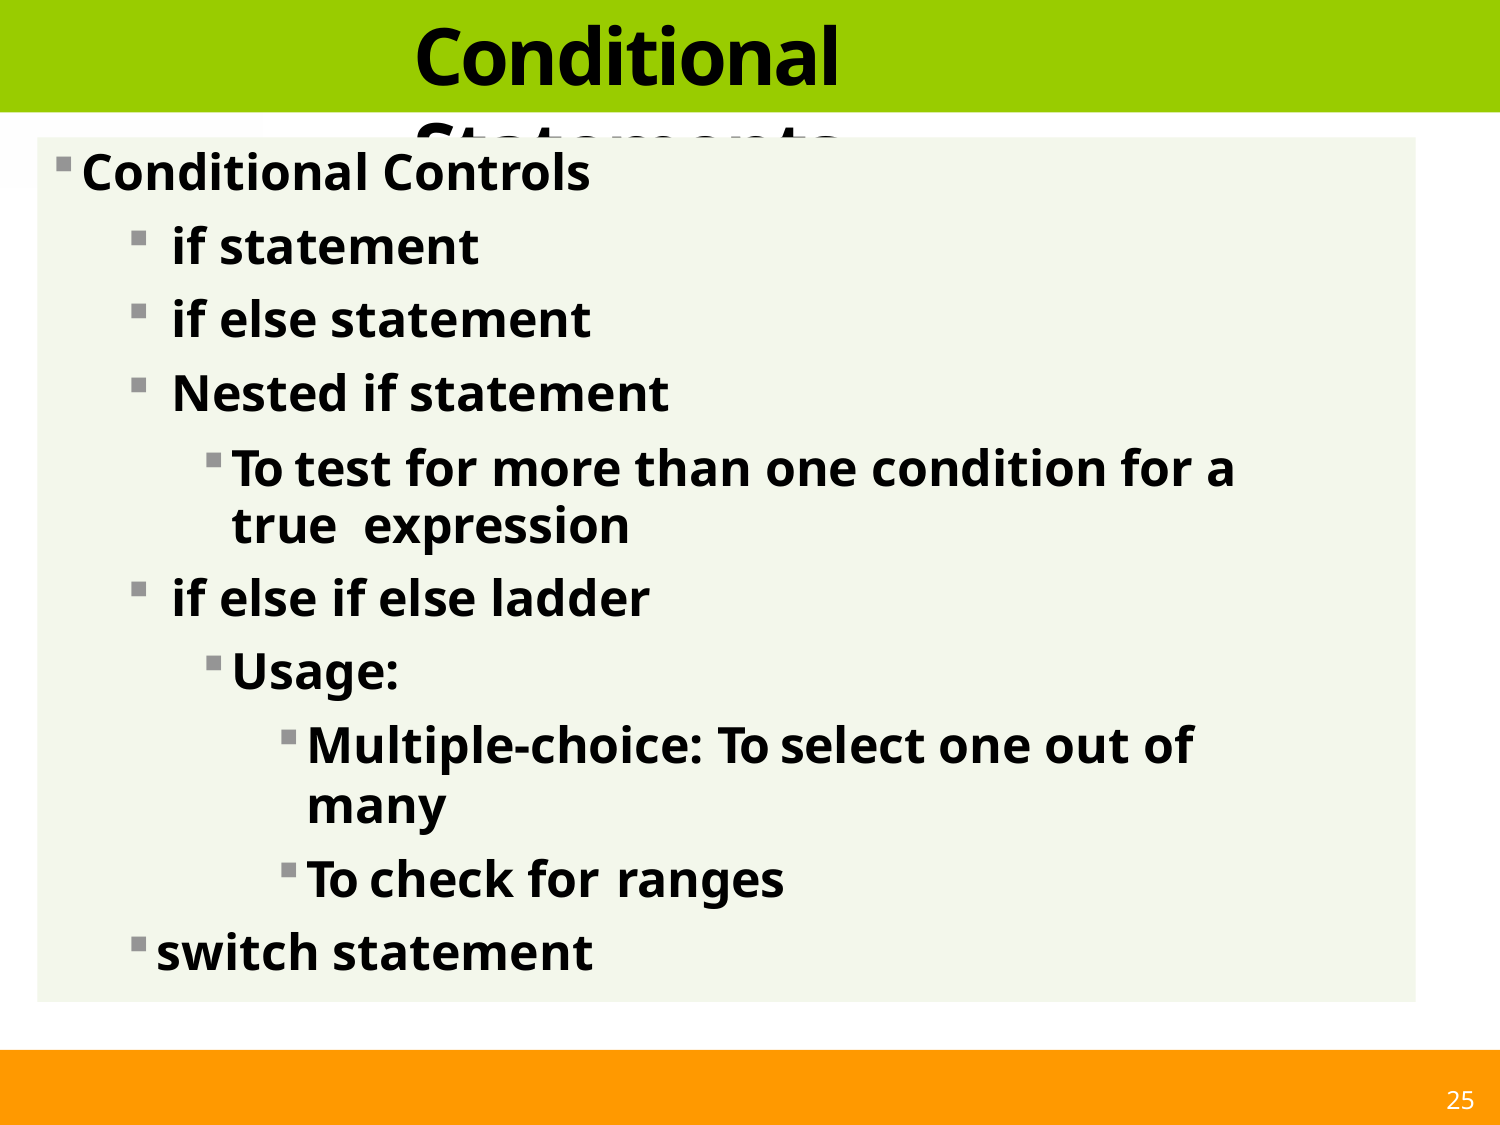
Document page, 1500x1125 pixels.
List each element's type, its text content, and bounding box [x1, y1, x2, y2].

slide_number 25 [1440, 1084, 1479, 1125]
text_box Conditional Controls if statement if else statement Nested if statement To test for more than one condition for a true expression if else if else ladder Usage: Multiple-choice: To select one out of many To check for ranges switch statement [50, 197, 1308, 981]
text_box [0, 0, 1500, 188]
text_box [37, 197, 1416, 1002]
